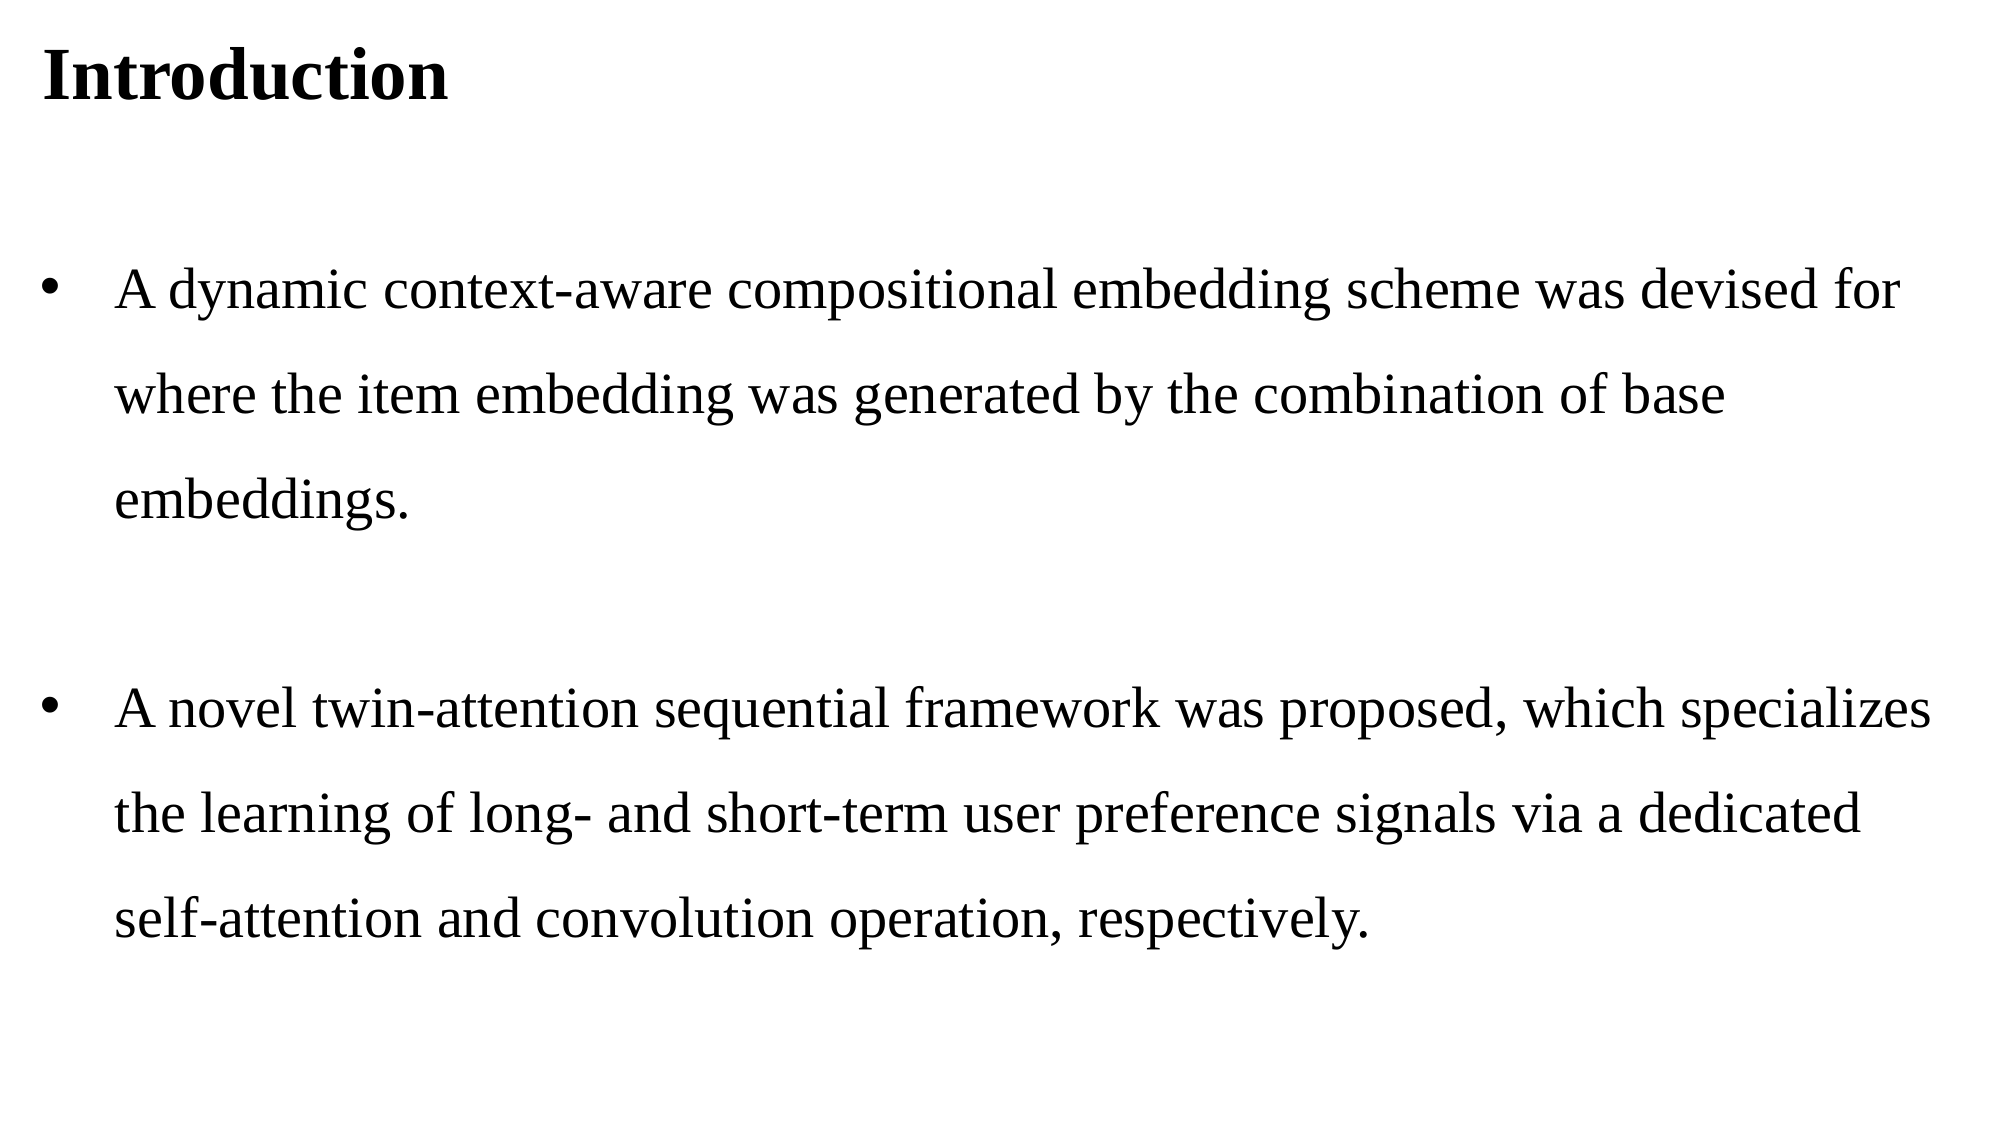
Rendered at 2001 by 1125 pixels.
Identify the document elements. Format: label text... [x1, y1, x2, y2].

text_box A dynamic context-aware compositional embedding scheme was devised for where the item embedding was generated by the combination of base embeddings. A novel twin-attention sequential framework was proposed, which specializes the learning of long- and short-term user preference signals via a dedicated self-attention and convolution operation, respectively. [25, 207, 1976, 957]
text_box Introduction [27, 16, 465, 122]
